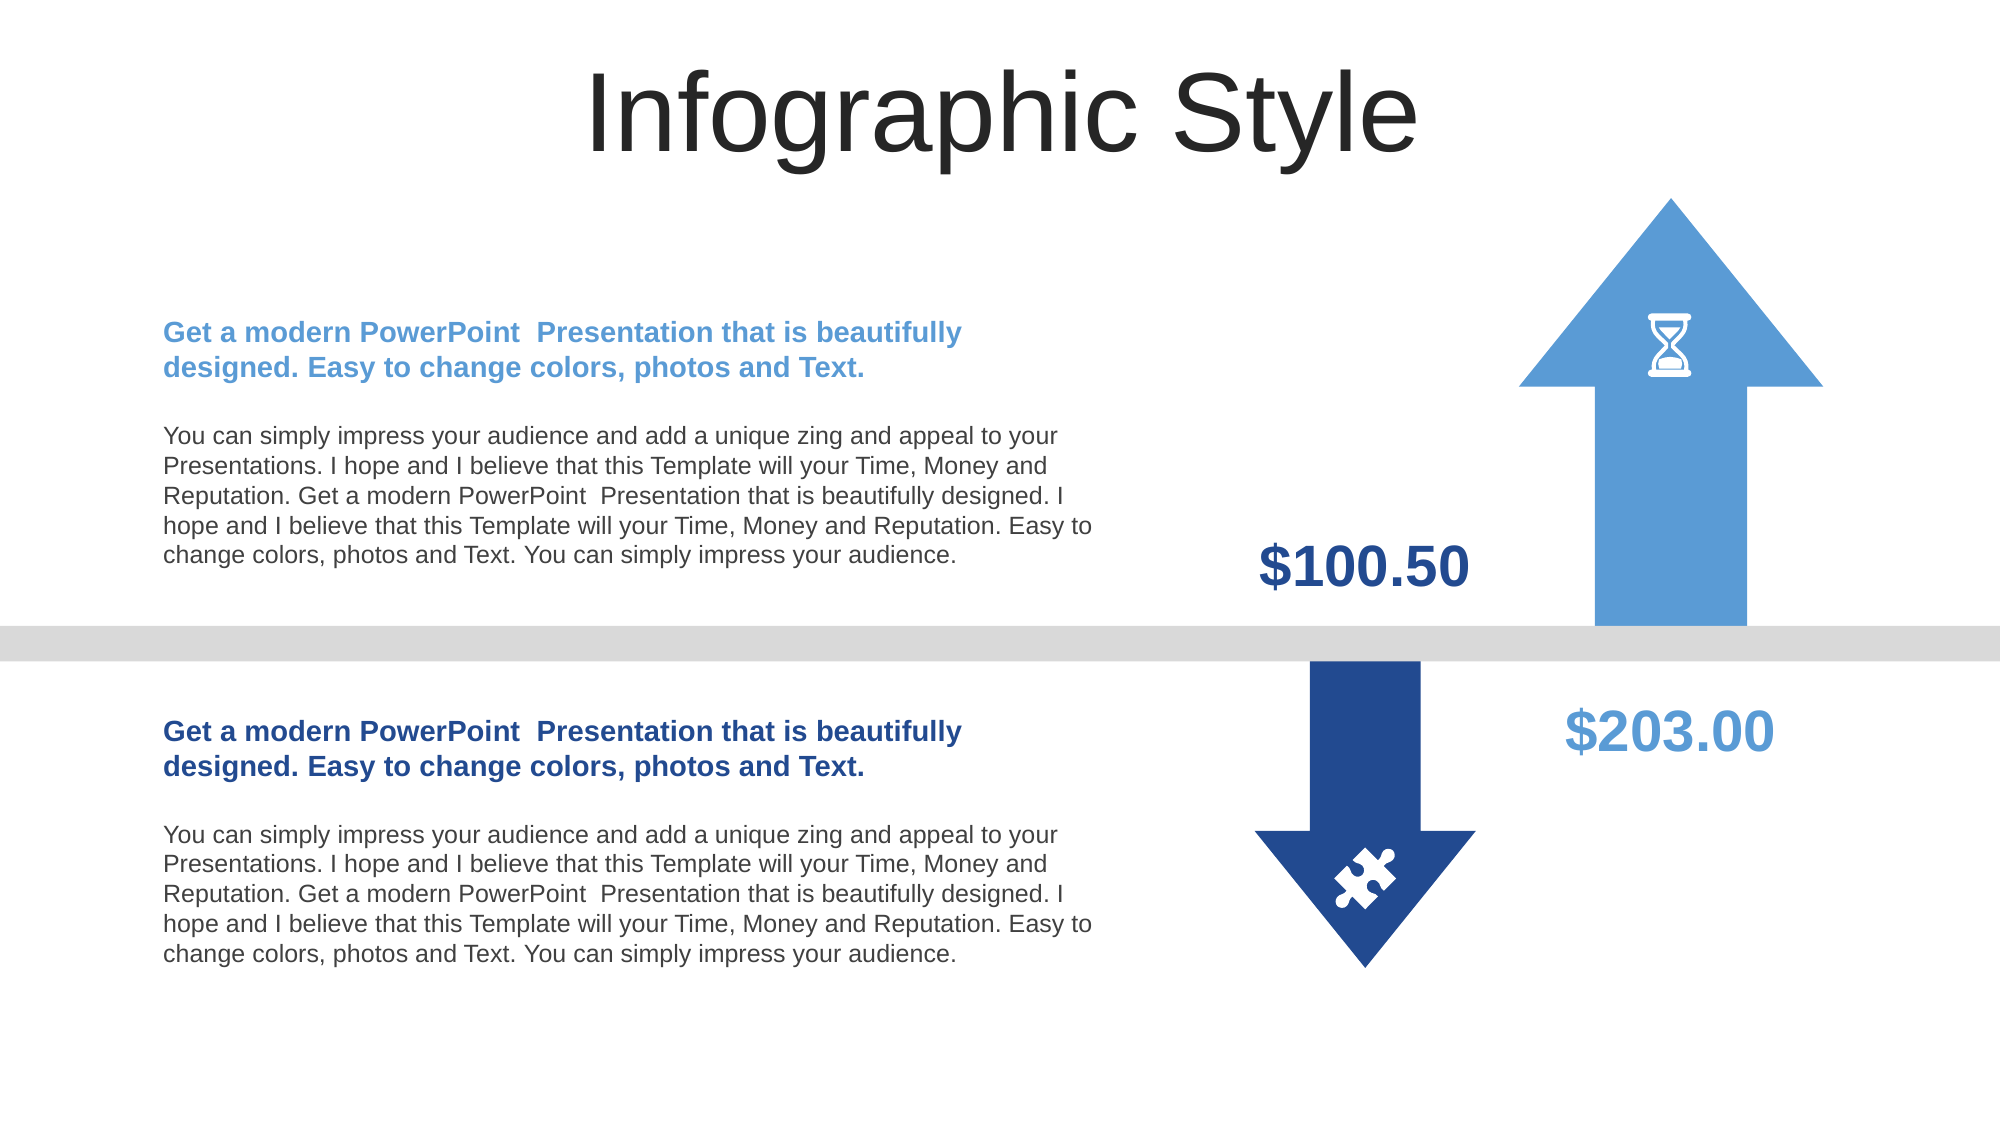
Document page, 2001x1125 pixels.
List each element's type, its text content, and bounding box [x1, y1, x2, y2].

text_box Get a modern PowerPoint Presentation that is beautifully designed. Easy to change colors, photos and Text. [148, 305, 1122, 391]
text_box [1332, 845, 1398, 911]
text_box [1252, 662, 1478, 970]
text_box You can simply impress your audience and add a unique zing and appeal to your Presentations. I hope and I believe that this Template will your Time, Money and Reputation. Get a modern PowerPoint Presentation that is beautifully designed. I hope and I believe that this Template will your Time, Money and Reputation. Easy to change colors, photos and Text. You can simply impress your audience. [148, 411, 1122, 577]
text_box $100.50 [1222, 520, 1509, 605]
text_box $203.00 [1527, 685, 1815, 771]
text_box [0, 625, 2000, 662]
text_box Get a modern PowerPoint Presentation that is beautifully designed. Easy to change colors, photos and Text. [148, 704, 1122, 790]
text_box [1516, 196, 1826, 625]
text_box [1646, 312, 1693, 378]
text_box You can simply impress your audience and add a unique zing and appeal to your Presentations. I hope and I believe that this Template will your Time, Money and Reputation. Get a modern PowerPoint Presentation that is beautifully designed. I hope and I believe that this Template will your Time, Money and Reputation. Easy to change colors, photos and Text. You can simply impress your audience. [148, 810, 1122, 976]
list Infographic Style [53, 55, 1952, 175]
